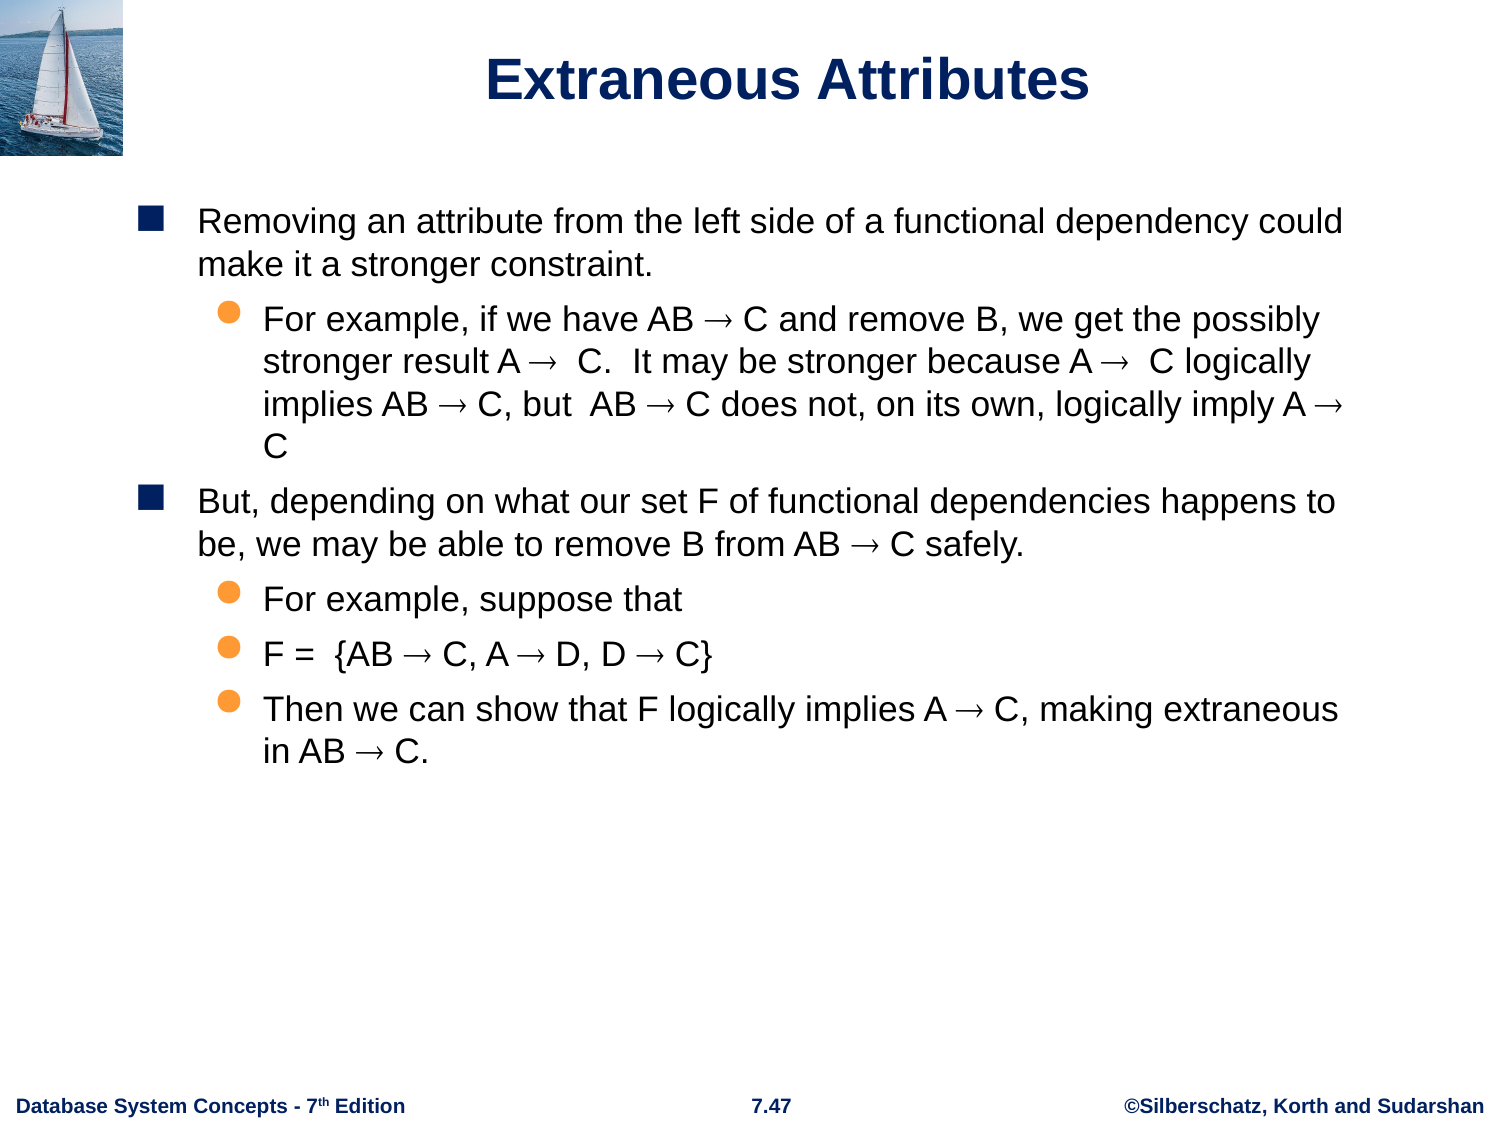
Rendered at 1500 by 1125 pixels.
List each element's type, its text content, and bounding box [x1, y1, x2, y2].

list Removing an attribute from the left side of a functional dependency could make it a stronger constraint. For example, if we have AB  C and remove B, we get the possibly stronger result A  C. It may be stronger because A  C logically implies AB  C, but AB  C does not, on its own, logically imply A  C But, depending on what our set F of functional dependencies happens to be, we may be able to remove B from AB  C safely. For example, suppose that F = {AB  C, A  D, D  C} Then we can show that F logically implies A  C, making extraneous in AB  C. [126, 190, 1371, 794]
title Extraneous Attributes [125, 18, 1452, 120]
picture [0, 0, 123, 156]
